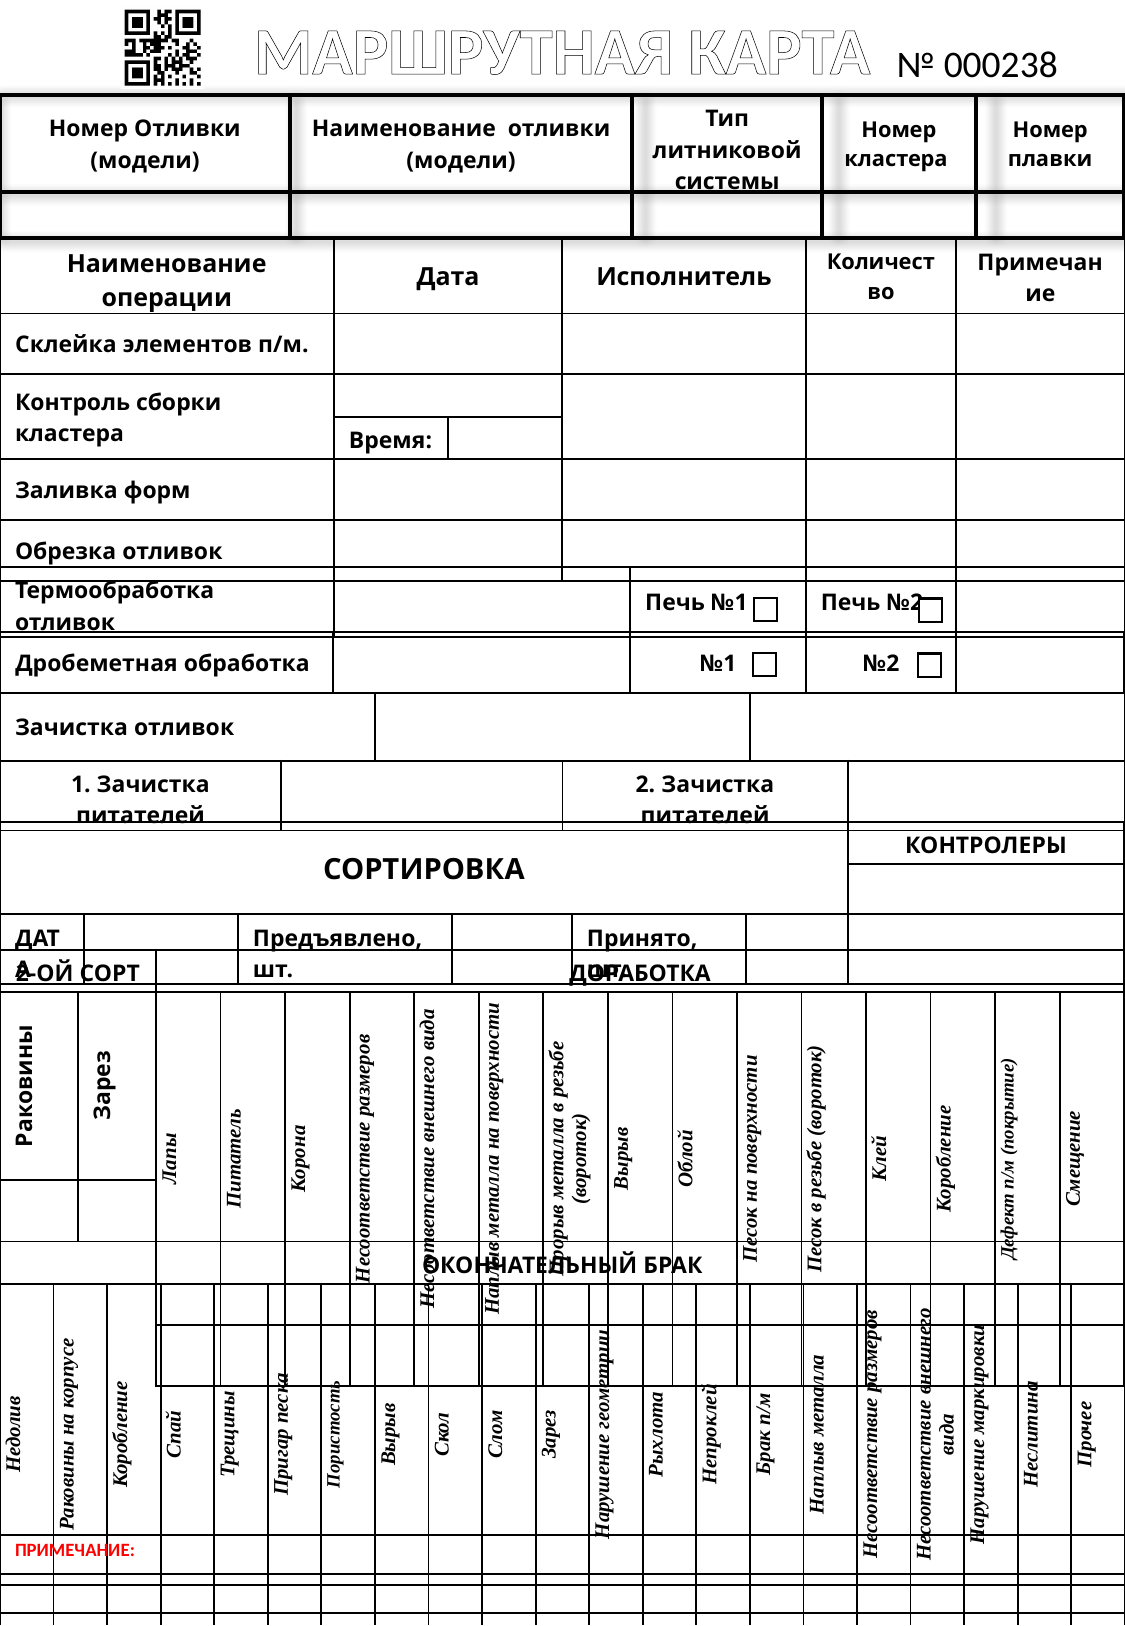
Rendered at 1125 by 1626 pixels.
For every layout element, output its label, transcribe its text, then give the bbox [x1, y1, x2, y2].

table_cell [108, 1614, 160, 1625]
table_header №2 [807, 633, 955, 692]
table_cell [1, 1181, 77, 1241]
table_cell Клей [867, 993, 930, 1241]
picture [121, 6, 204, 89]
table_cell [563, 521, 805, 566]
table_header ДОРАБОТКА [157, 985, 1123, 991]
table_header КОНТРОЛЕРЫ [849, 823, 1123, 863]
table_header ПРИМЕЧАНИЕ: [1, 1536, 1124, 1573]
table_cell Наплыв металла на поверхности [480, 993, 542, 1241]
table_cell [747, 915, 847, 983]
table_cell Наплыв металла [804, 1285, 856, 1534]
table_cell [849, 915, 1123, 983]
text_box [752, 597, 943, 678]
table_cell [751, 1614, 803, 1625]
text_box МАРШРУТНАЯ КАРТА [238, 0, 886, 87]
table_header Дата [335, 239, 561, 313]
table_cell [824, 194, 974, 236]
table_header [957, 633, 1123, 692]
table_cell Вырыв [609, 993, 672, 1241]
table_cell Обрезка отливок [1, 521, 333, 566]
table_cell Песок в резьбе (вороток) [802, 993, 865, 1241]
text_box № 000238 [881, 32, 1073, 93]
table_header Номер Отливки (модели) [2, 97, 288, 190]
table_header Наименование отливки (модели) [292, 97, 630, 190]
table_cell Нарушение маркировки [965, 1285, 1017, 1534]
table_cell Несоответствие внешнего вида [415, 993, 478, 1241]
table_header 1. Зачистка питателей [1, 762, 280, 821]
table_cell Раковины на корпусе [54, 1285, 106, 1534]
table_cell Несоответствие размеров [351, 993, 413, 1241]
table_cell Нарушение геометрии [590, 1285, 642, 1534]
table_cell [807, 521, 955, 566]
table_cell Трещины [215, 1285, 267, 1534]
table_cell [429, 1614, 481, 1625]
table_cell [978, 194, 1122, 236]
table_cell Зарез [79, 993, 155, 1179]
table_cell [483, 1614, 535, 1625]
table_cell Коробление [108, 1285, 160, 1534]
table_cell [1019, 1614, 1070, 1625]
table_cell Принято, шт. [573, 915, 745, 983]
table_cell [957, 375, 1124, 458]
table_header СОРТИРОВКА [1, 823, 847, 913]
table_header Номер плавки [978, 97, 1122, 190]
table_cell Брак п/м [751, 1285, 803, 1534]
table_header Количество [807, 239, 955, 313]
table_cell [634, 194, 820, 236]
table_cell Дефект п/м (покрытие) [996, 993, 1059, 1241]
table_cell [269, 1614, 320, 1625]
table_cell [563, 375, 805, 458]
table_cell Зарез [537, 1285, 588, 1534]
table_cell [590, 1614, 642, 1625]
table_header Примечание [957, 239, 1124, 313]
table_cell Контроль сборки кластера [1, 375, 333, 458]
table_cell Прочее [1072, 1285, 1124, 1534]
table_header Термообработка отливок [1, 568, 333, 631]
table_cell [215, 1614, 267, 1625]
table_cell [1072, 1614, 1124, 1625]
table_cell [965, 1614, 1017, 1625]
table_header [335, 568, 629, 631]
table_cell [335, 460, 561, 519]
table_cell [849, 865, 1123, 913]
table_cell [376, 1614, 428, 1625]
table_header 2-ОЙ СОРТ [1, 985, 155, 991]
table_cell [162, 1614, 213, 1625]
table_cell [292, 194, 630, 236]
table_header Зачистка отливок [1, 694, 374, 760]
table_cell [957, 460, 1124, 519]
table_cell Смещение [1061, 993, 1123, 1241]
table_header [282, 762, 562, 821]
table_header №1 [631, 633, 805, 692]
table_cell Рыхлота [644, 1285, 695, 1534]
table_cell Недолив [1, 1285, 53, 1534]
table_cell [85, 915, 237, 983]
table_cell [1, 1575, 1124, 1612]
table_header ОКОНЧАТЕЛЬНЫЙ БРАК [1, 1242, 1124, 1283]
table_header [849, 762, 1124, 821]
table_cell Коробление [931, 993, 994, 1241]
table_cell [563, 314, 805, 373]
table_cell Облой [673, 993, 736, 1241]
table_cell Несоответствие размеров [858, 1285, 910, 1534]
table_cell Непроклей [697, 1285, 749, 1534]
table_cell [804, 1614, 856, 1625]
table_cell [697, 1614, 749, 1625]
table_cell Песок на поверхности [738, 993, 801, 1241]
table_cell [1, 1614, 53, 1625]
table_cell Заливка форм [1, 460, 333, 519]
table_cell Корона [286, 993, 349, 1241]
table_header Наименование операции [1, 239, 333, 313]
table_cell [54, 1614, 106, 1625]
table_header Дробеметная обработка [1, 633, 332, 692]
table_header [957, 568, 1124, 631]
table_cell Пригар песка [269, 1285, 320, 1534]
table_cell Предъявлено, шт. [239, 915, 451, 983]
table_cell [957, 521, 1124, 566]
table_cell [807, 314, 955, 373]
table_cell Спай [162, 1285, 213, 1534]
table_cell [911, 1614, 963, 1625]
table_cell [2, 194, 288, 236]
table_cell Склейка элементов п/м. [1, 314, 333, 373]
table_cell Скол [429, 1285, 481, 1534]
table_header Тип литниковой системы [634, 97, 820, 190]
table_cell [537, 1614, 588, 1625]
table_cell Раковины [1, 993, 77, 1179]
table_cell [957, 314, 1124, 373]
table_cell [79, 1181, 155, 1241]
table_header [376, 694, 749, 760]
table_cell Прорыв металла в резьбе (вороток) [544, 993, 607, 1241]
table_cell [858, 1614, 910, 1625]
table_cell [335, 314, 561, 373]
table_cell [335, 521, 561, 566]
table_header Исполнитель [563, 239, 805, 313]
table_cell [322, 1614, 374, 1625]
table_cell Неслитина [1019, 1285, 1070, 1534]
table_cell ДАТА [1, 915, 83, 983]
table_header 2. Зачистка питателей [563, 762, 847, 821]
table_cell [644, 1614, 695, 1625]
table_cell Несоответствие внешнего вида [911, 1285, 963, 1534]
table_header Номер кластера [824, 97, 974, 190]
table_cell Время: [335, 418, 447, 458]
table_cell [335, 375, 561, 416]
table_cell Слом [483, 1285, 535, 1534]
table_cell [449, 418, 561, 458]
table_cell [563, 460, 805, 519]
table_cell Пористость [322, 1285, 374, 1534]
table_header Печь №2 [807, 568, 955, 631]
table_header [751, 694, 1124, 760]
table_cell Вырыв [376, 1285, 428, 1534]
table_header [334, 633, 629, 692]
table_cell [453, 915, 571, 983]
table_cell Лапы [157, 993, 220, 1241]
table_cell [807, 460, 955, 519]
table_cell [807, 375, 955, 458]
table_header Печь №1 [631, 568, 805, 631]
table_cell Питатель [221, 993, 284, 1241]
